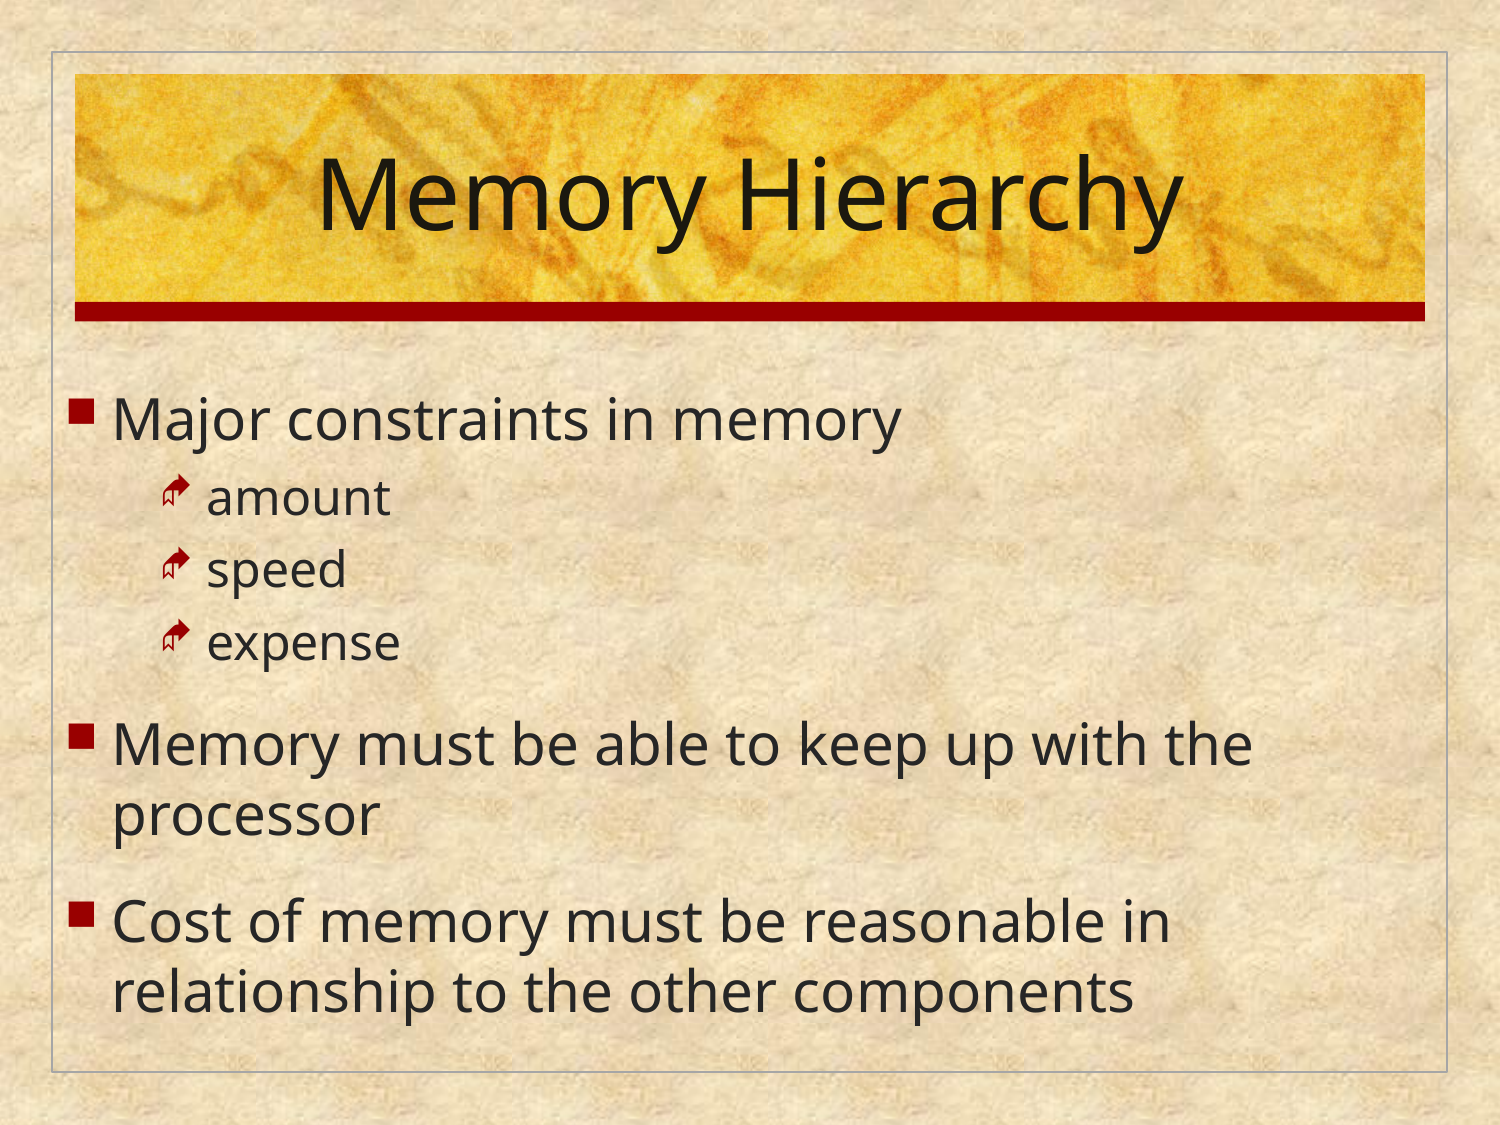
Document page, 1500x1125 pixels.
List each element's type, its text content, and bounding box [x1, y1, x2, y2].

list Major constraints in memory amount speed expense Memory must be able to keep up with the processor Cost of memory must be reasonable in relationship to the other components [50, 375, 1450, 1075]
picture [0, 0, 1500, 1125]
title Memory Hierarchy [108, 74, 1392, 250]
